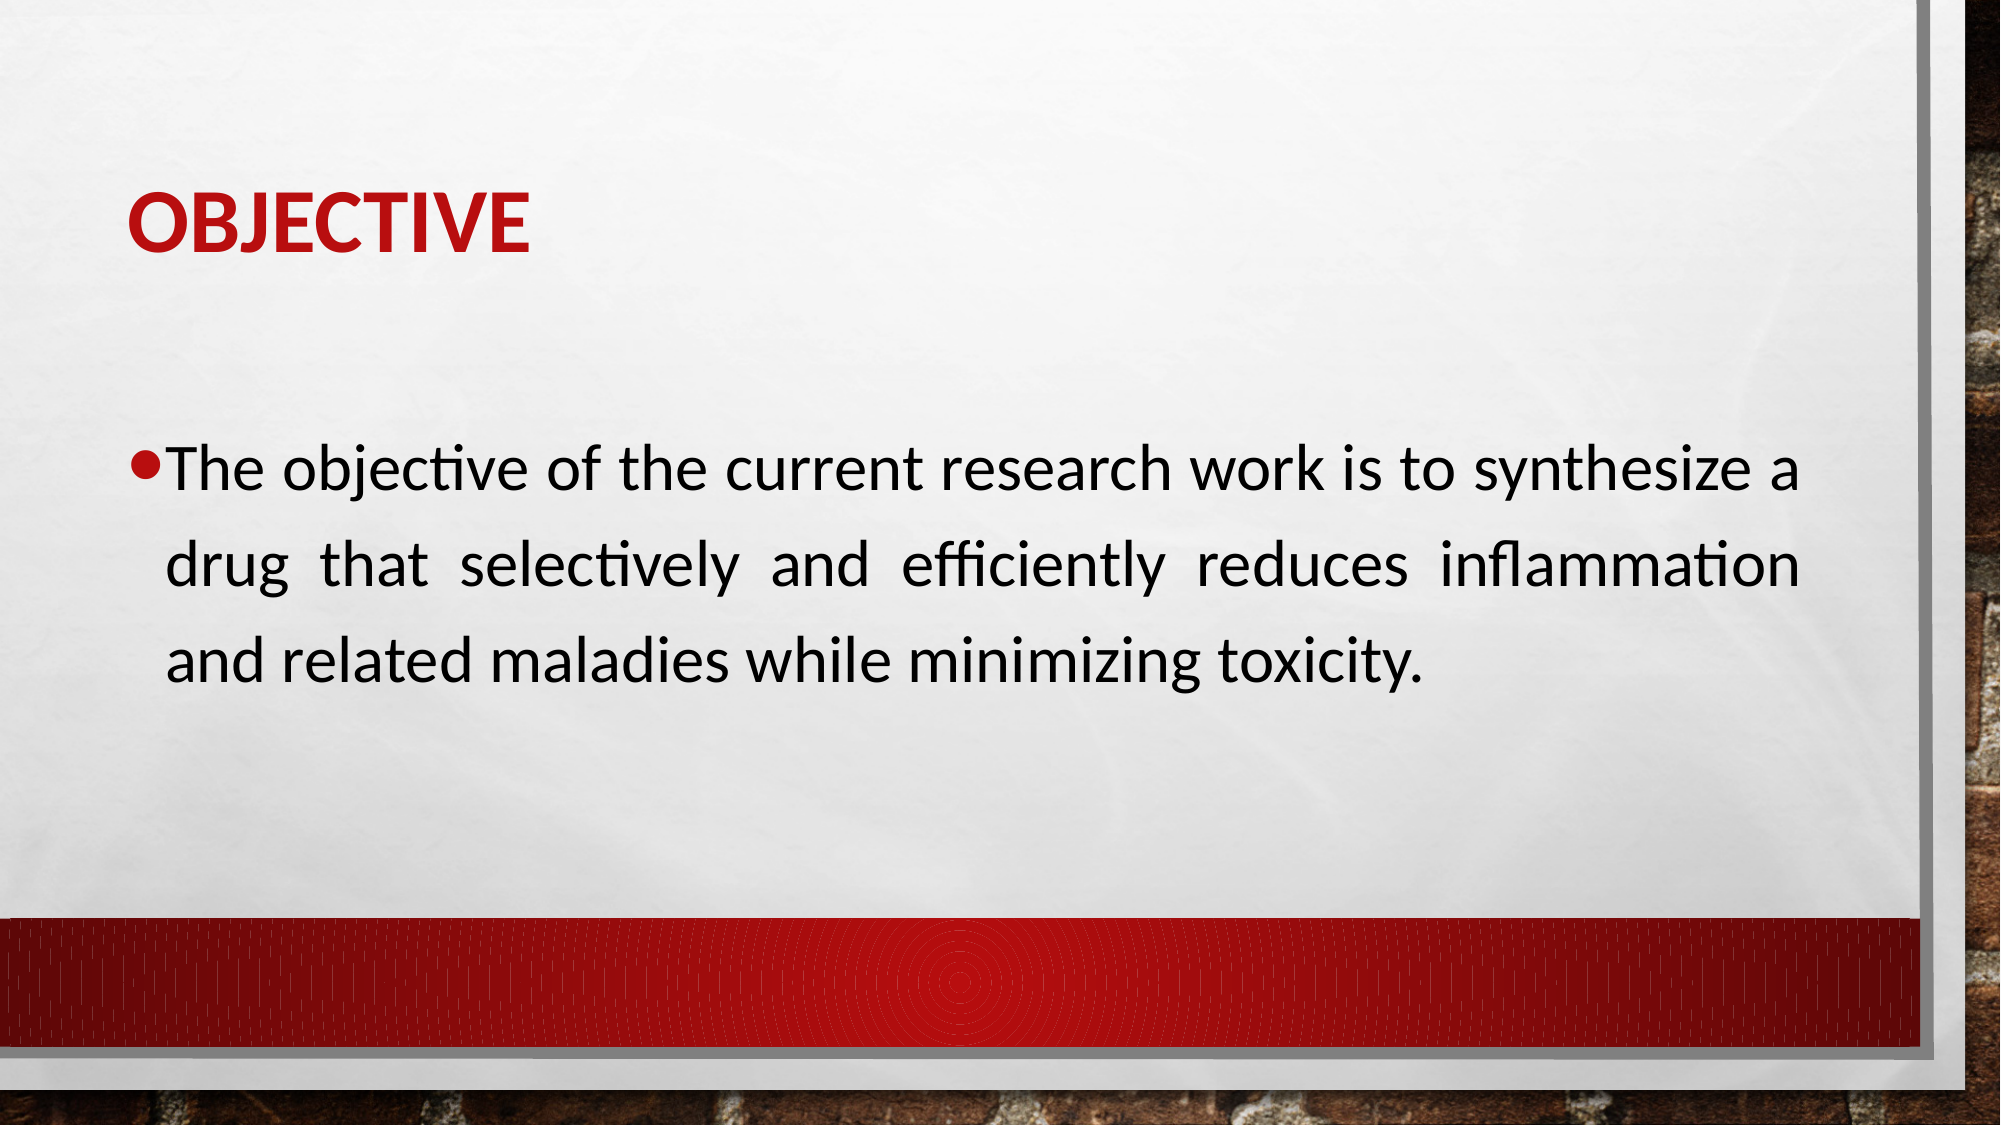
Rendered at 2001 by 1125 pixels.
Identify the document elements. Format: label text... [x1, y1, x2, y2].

list The objective of the current research work is to synthesize a drug that selectively and efficiently reduces inflammation and related maladies while minimizing toxicity. [112, 280, 1818, 824]
picture [0, 0, 2000, 1125]
title Objective [112, 128, 1818, 280]
